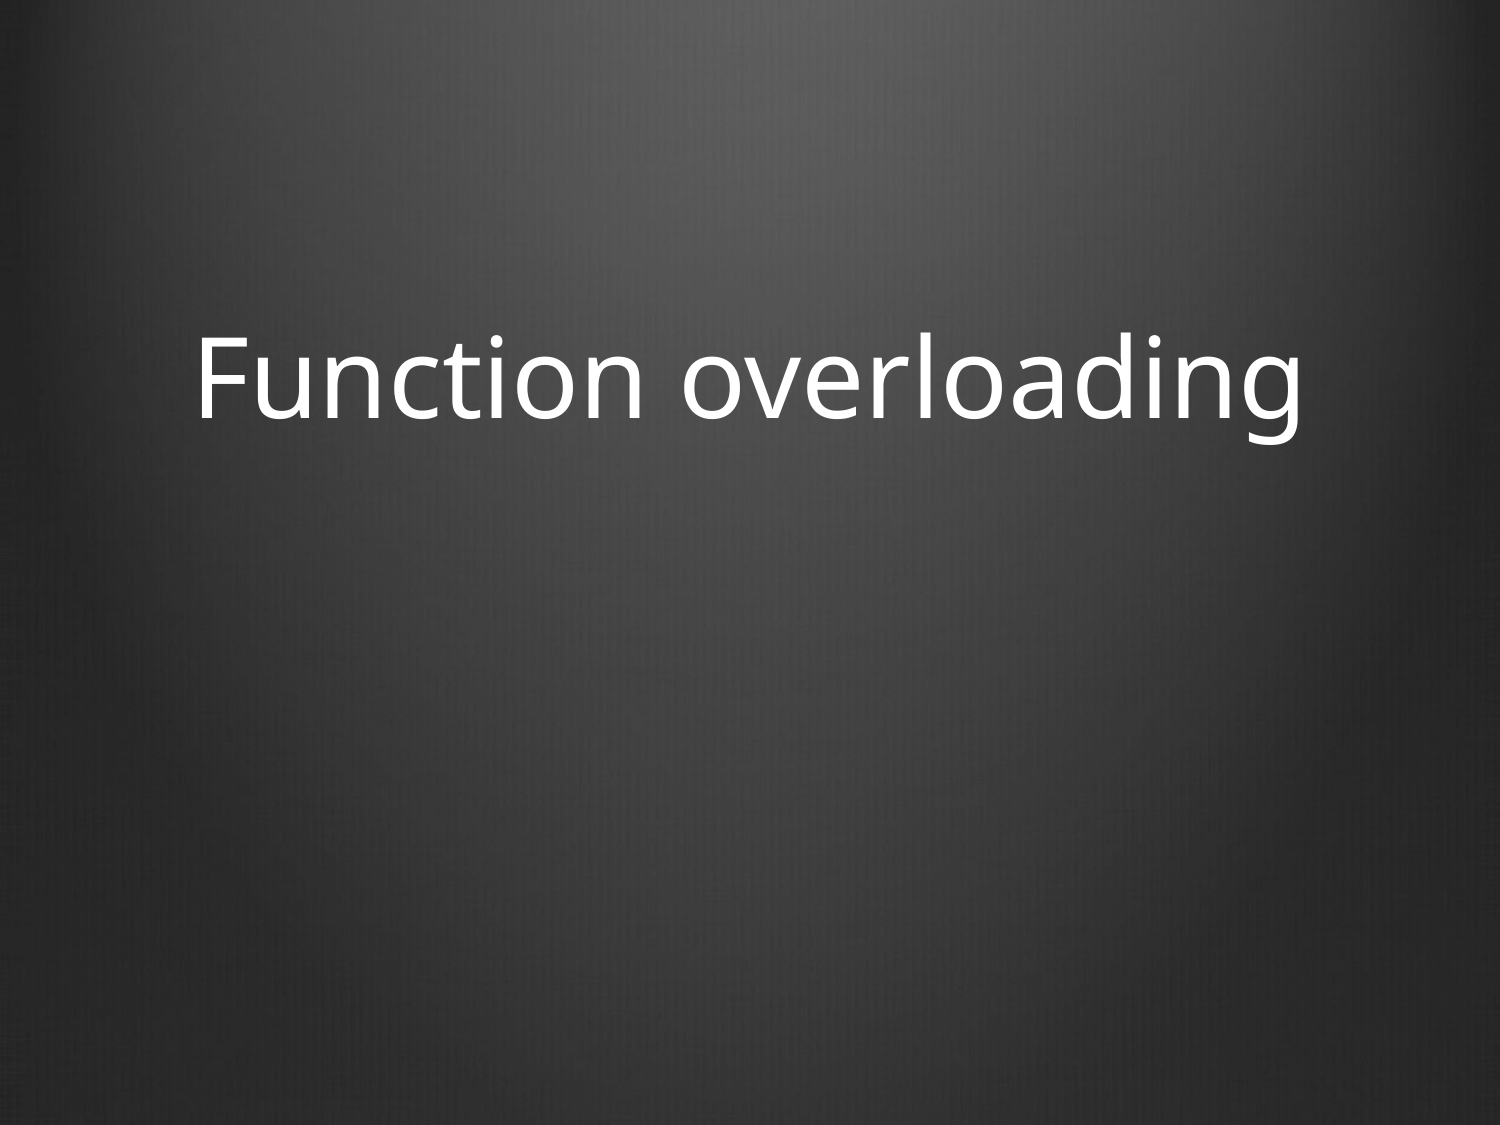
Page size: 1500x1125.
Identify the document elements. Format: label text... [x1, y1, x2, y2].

title Function overloading [112, 162, 1388, 449]
